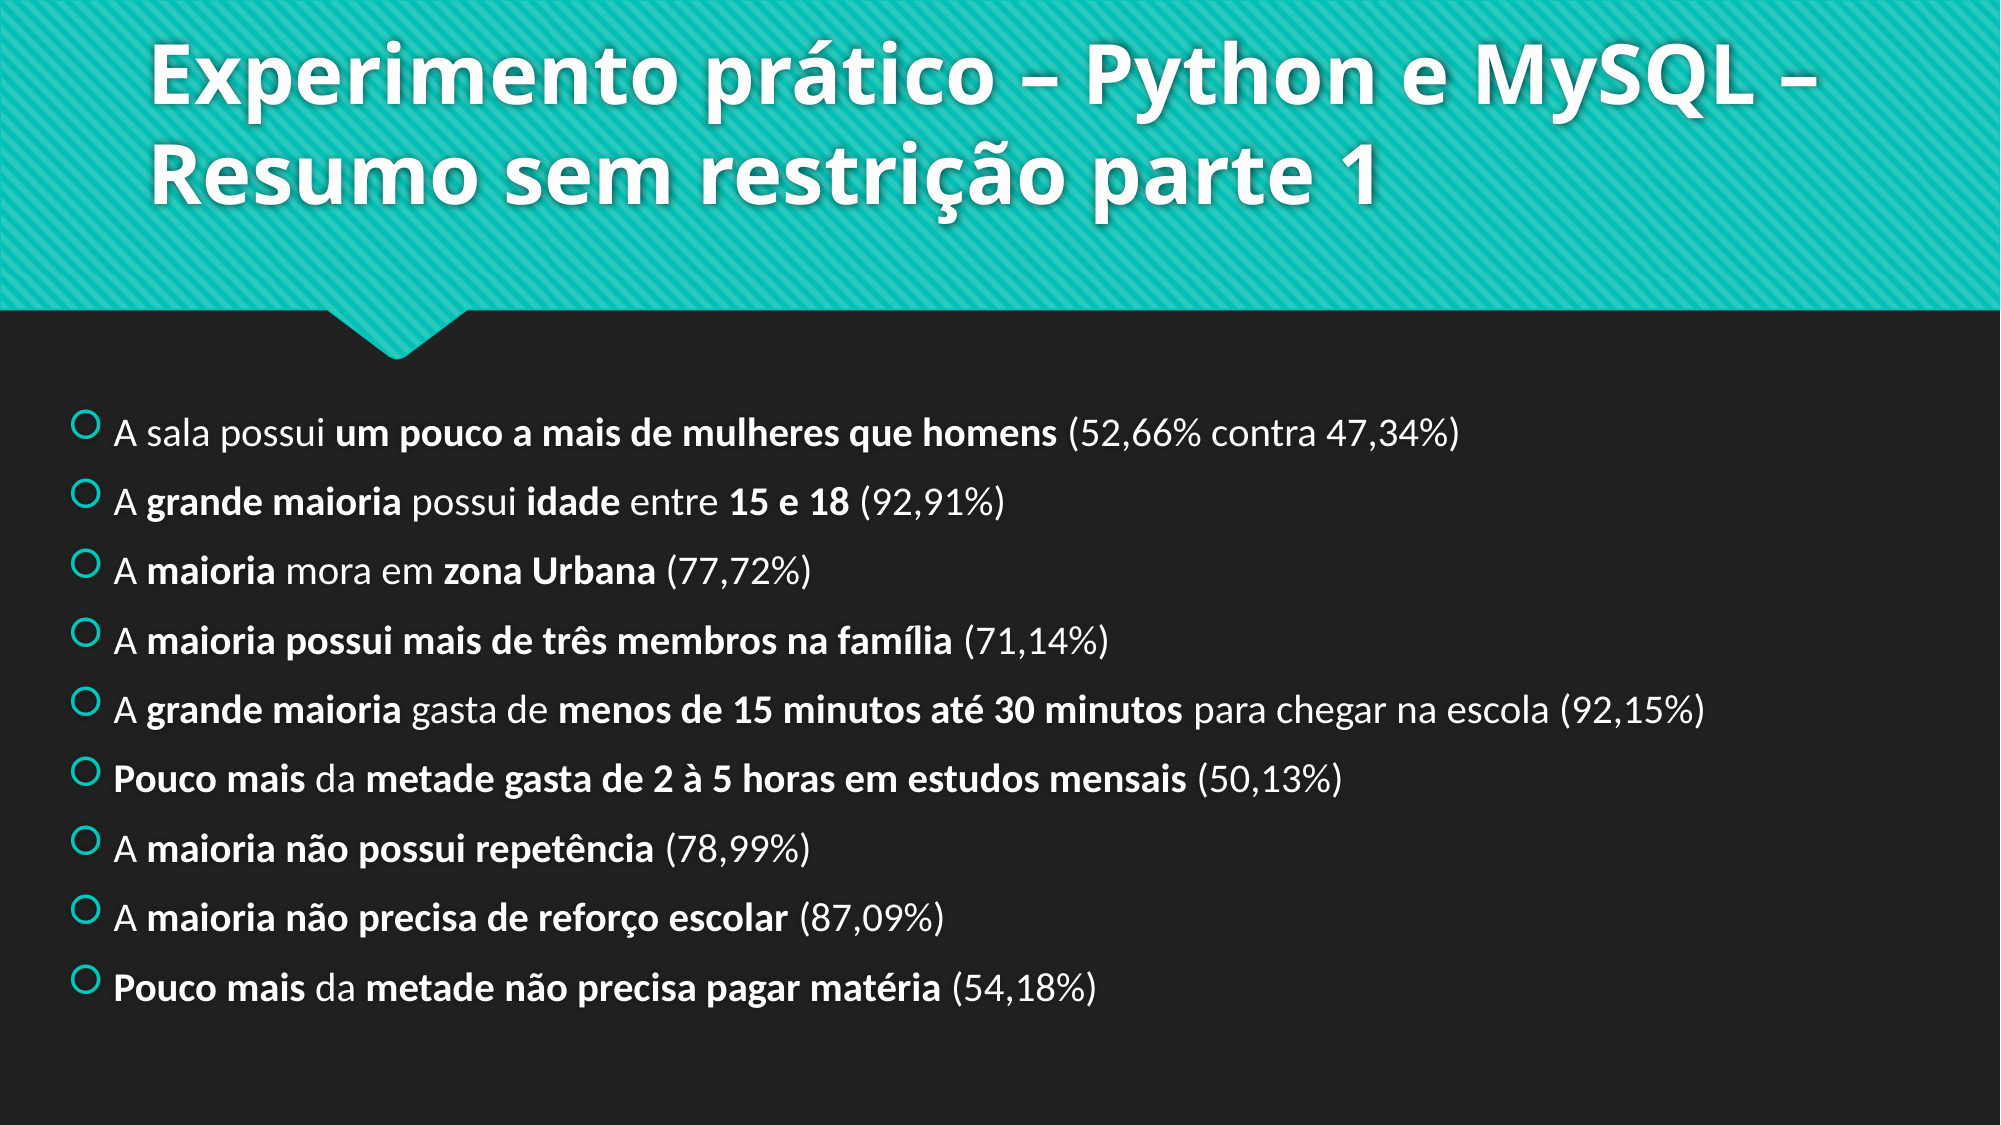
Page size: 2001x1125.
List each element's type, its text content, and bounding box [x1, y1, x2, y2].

text_box A sala possui um pouco a mais de mulheres que homens (52,66% contra 47,34%) A grande maioria possui idade entre 15 e 18 (92,91%) A maioria mora em zona Urbana (77,72%) A maioria possui mais de três membros na família (71,14%) A grande maioria gasta de menos de 15 minutos até 30 minutos para chegar na escola (92,15%) Pouco mais da metade gasta de 2 à 5 horas em estudos mensais (50,13%) A maioria não possui repetência (78,99%) A maioria não precisa de reforço escolar (87,09%) Pouco mais da metade não precisa pagar matéria (54,18%) [0, 397, 1751, 1056]
title Experimento prático – Python e MySQL – Resumo sem restrição parte 1 [132, 69, 1868, 229]
